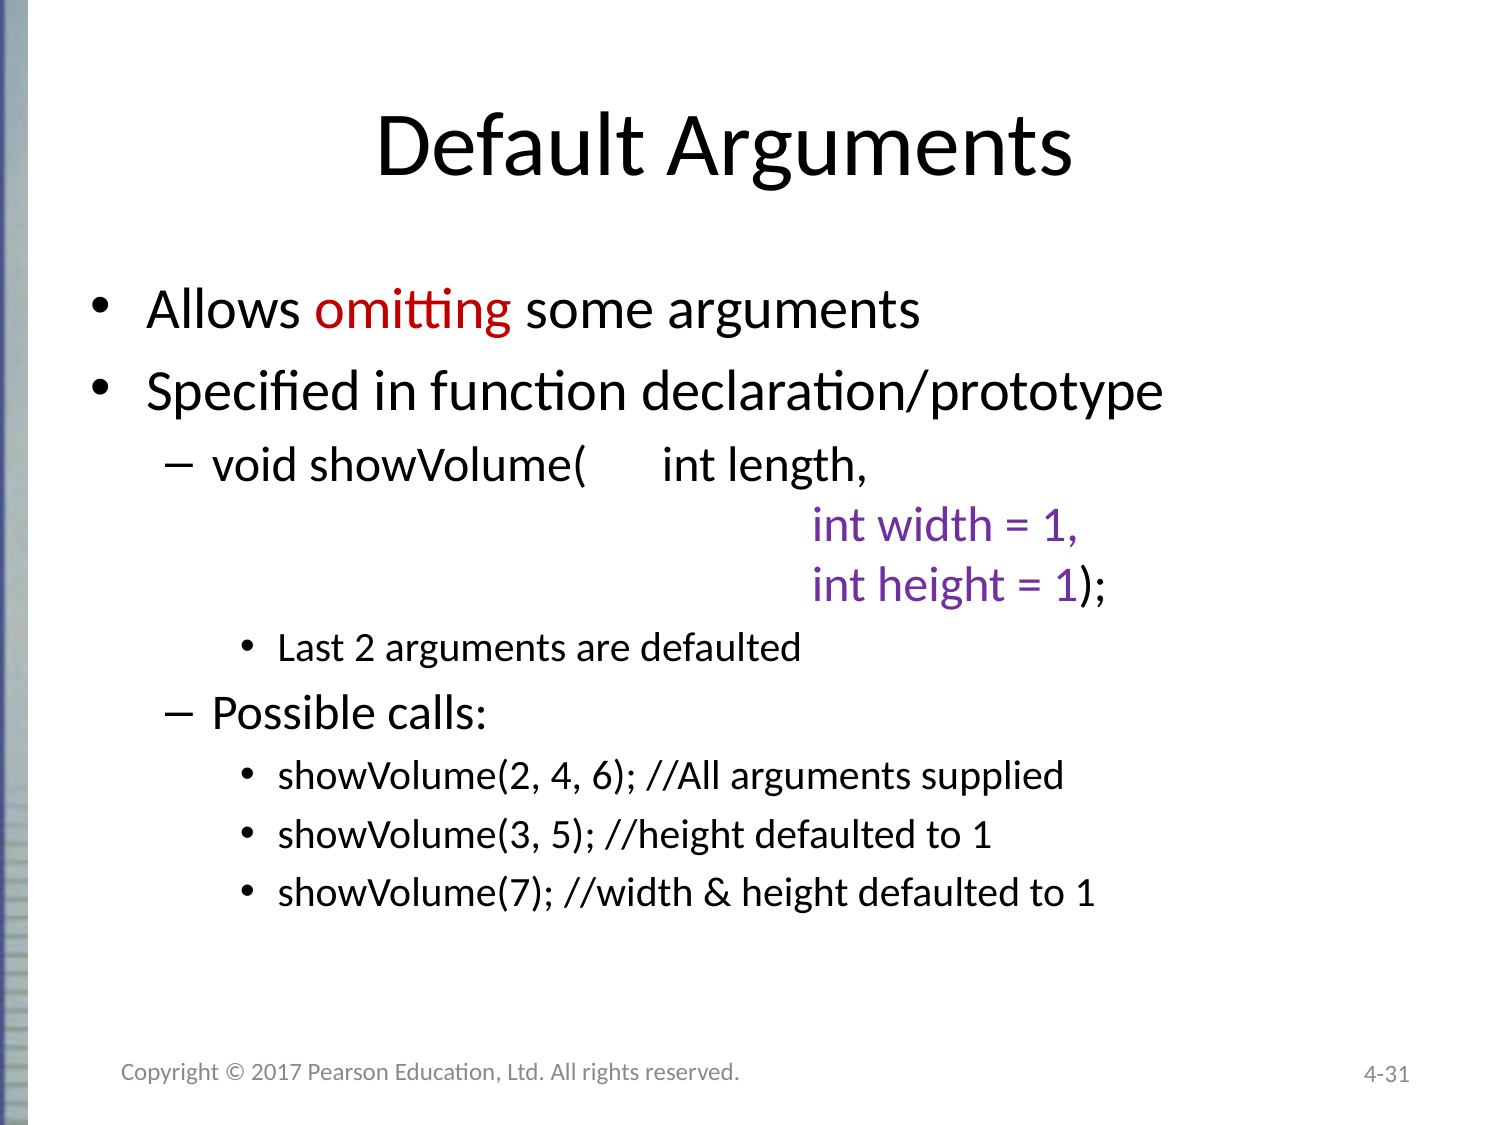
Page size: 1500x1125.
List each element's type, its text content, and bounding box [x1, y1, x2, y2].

title Default Arguments [75, 45, 1425, 233]
slide_number 4-31 [1074, 1042, 1425, 1103]
footer Copyright © 2017 Pearson Education, Ltd. All rights reserved. [75, 1040, 788, 1100]
picture [0, 0, 28, 1125]
list Allows omitting some arguments Specified in function declaration/prototype void showVolume( int length, int width = 1, int height = 1); Last 2 arguments are defaulted Possible calls: showVolume(2, 4, 6); //All arguments supplied showVolume(3, 5); //height defaulted to 1 showVolume(7); //width & height defaulted to 1 [75, 262, 1425, 1005]
